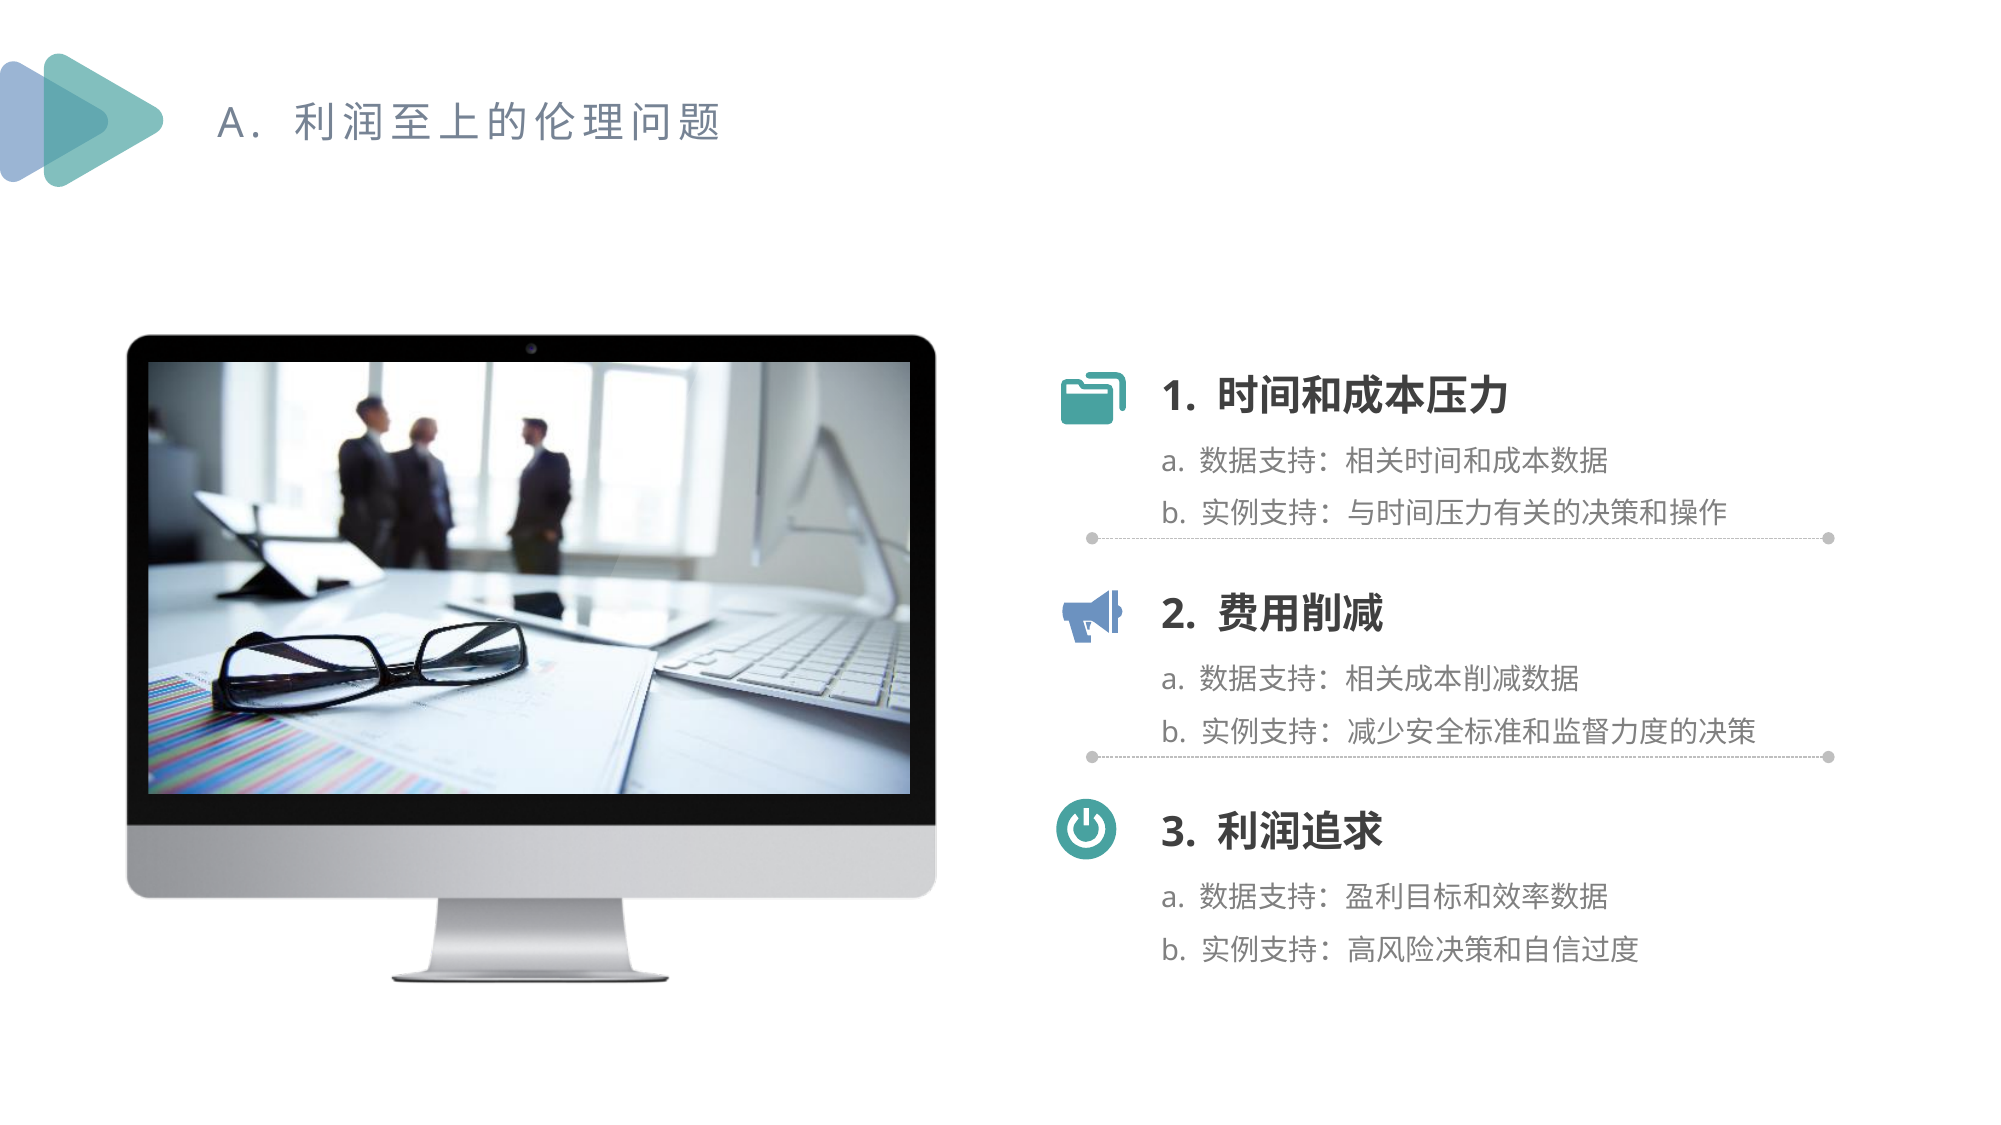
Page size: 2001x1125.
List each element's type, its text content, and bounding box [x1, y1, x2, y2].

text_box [104, 320, 956, 1000]
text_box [1829, 579, 1841, 757]
text_box [1056, 798, 1117, 860]
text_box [1146, 361, 1841, 539]
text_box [1146, 797, 1841, 975]
text_box [1062, 602, 1092, 643]
text_box A. 利润至上的伦理问题 [202, 88, 736, 154]
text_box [1092, 538, 1829, 758]
text_box [1084, 371, 1127, 413]
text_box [0, 49, 166, 191]
text_box [1060, 378, 1115, 426]
